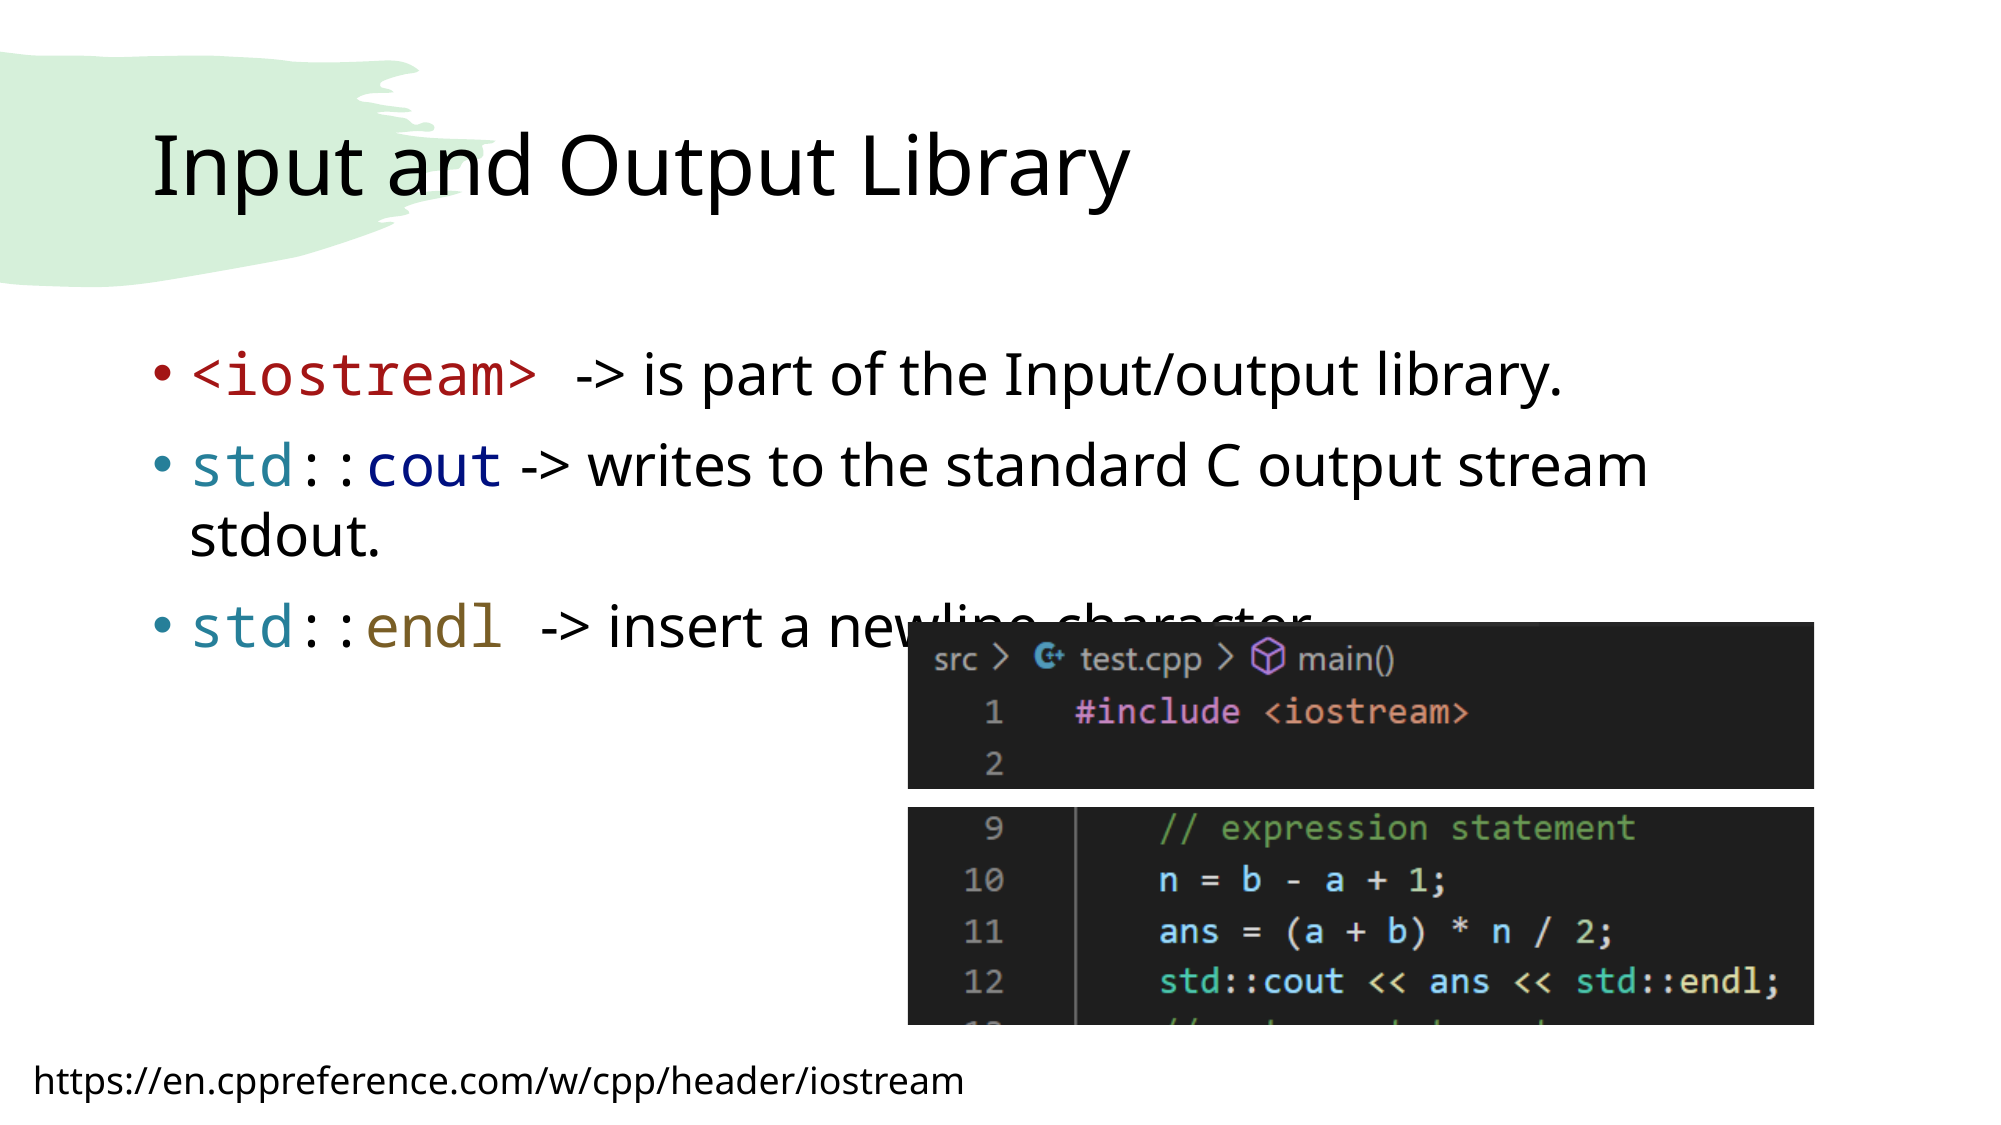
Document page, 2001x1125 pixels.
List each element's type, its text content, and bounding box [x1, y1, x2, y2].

picture [907, 622, 1815, 789]
picture [907, 807, 1815, 1025]
title Input and Output Library [137, 59, 1863, 278]
text_box https://en.cppreference.com/w/cpp/header/iostream [18, 1049, 1071, 1109]
list <iostream> -> is part of the Input/output library. std::cout -> writes to the standard C output stream stdout. std::endl -> insert a newline character. [137, 329, 1863, 1013]
